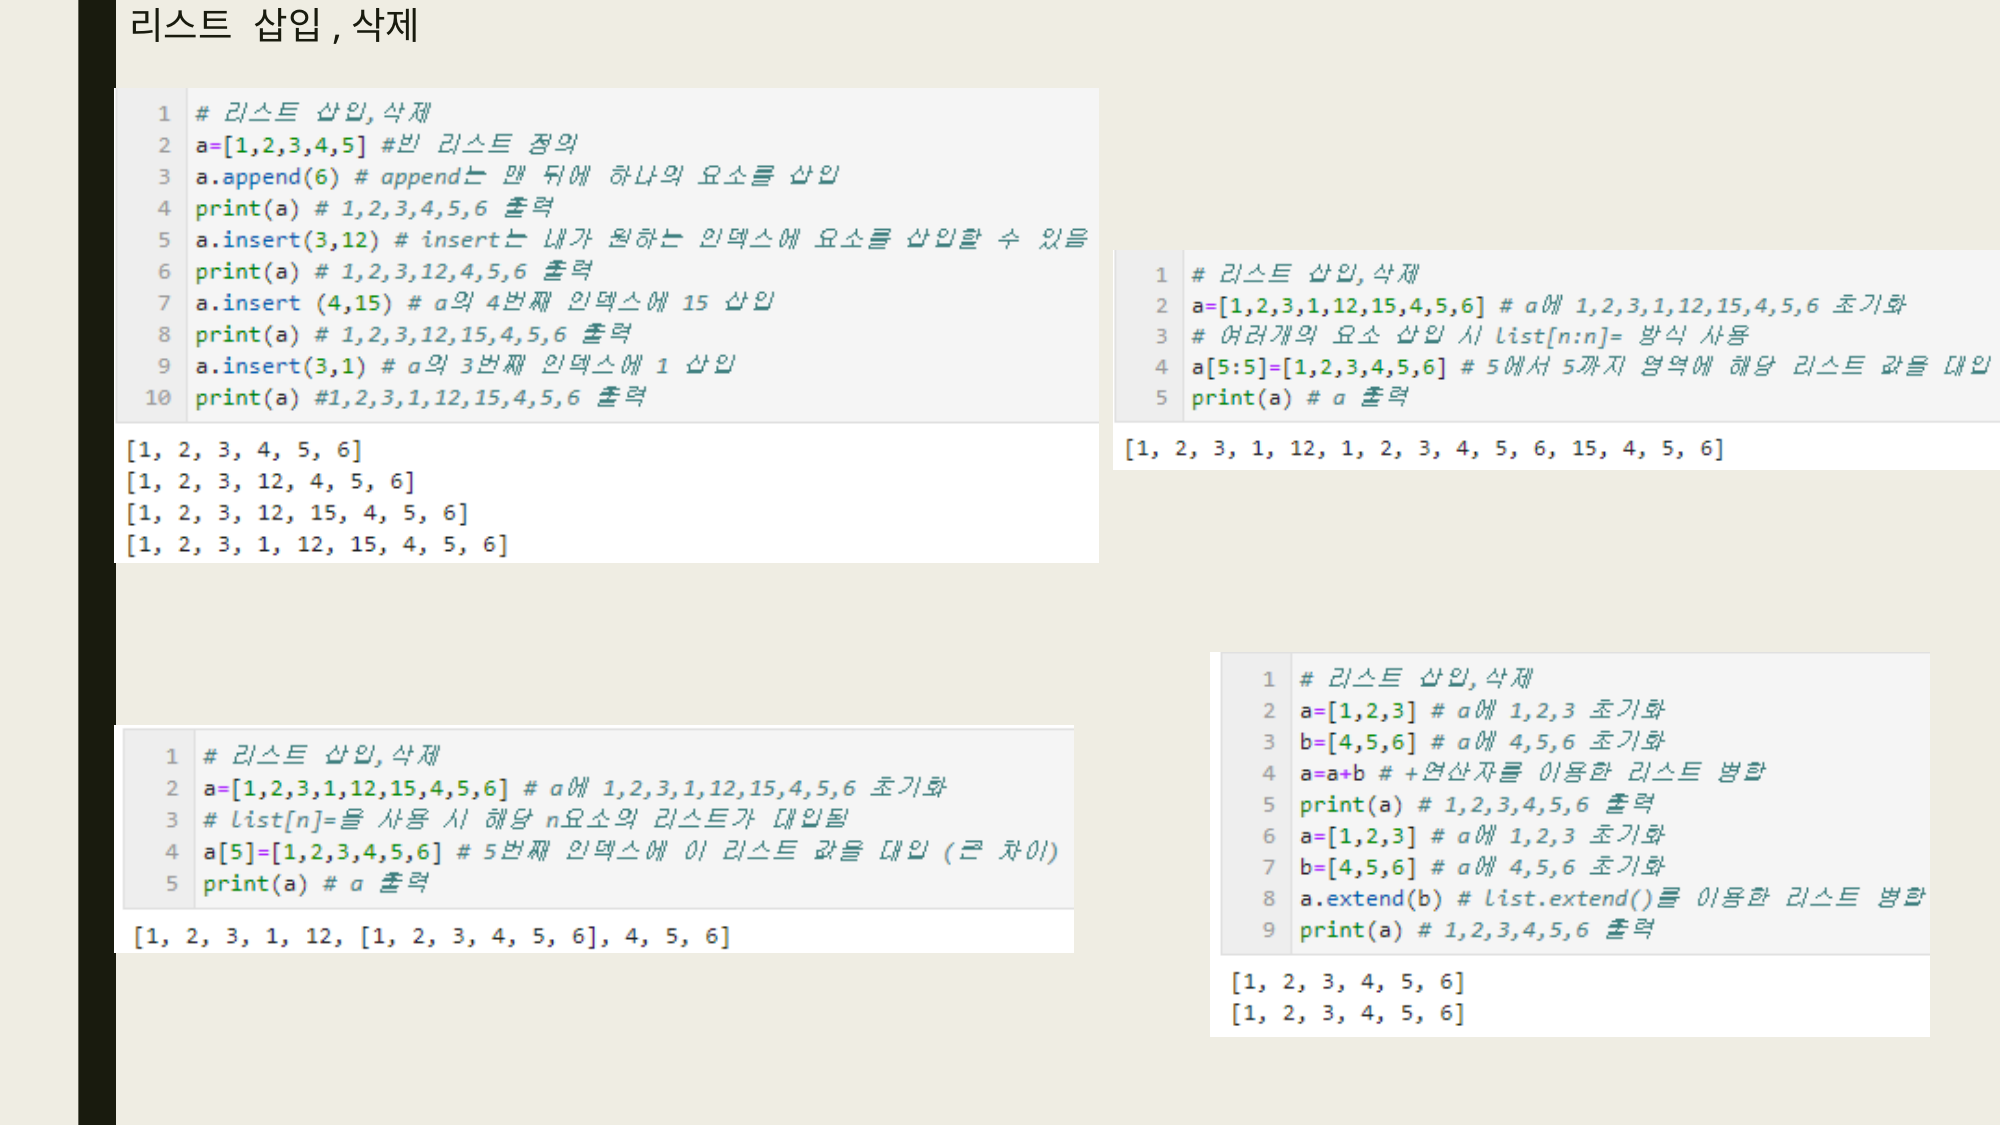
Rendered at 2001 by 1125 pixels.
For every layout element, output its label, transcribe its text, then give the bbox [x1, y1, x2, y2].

picture [1210, 652, 1930, 1037]
title 리스트 삽입,삭제 [114, 0, 1690, 57]
picture [1113, 250, 2000, 470]
picture [114, 725, 1074, 953]
picture [114, 88, 1099, 563]
